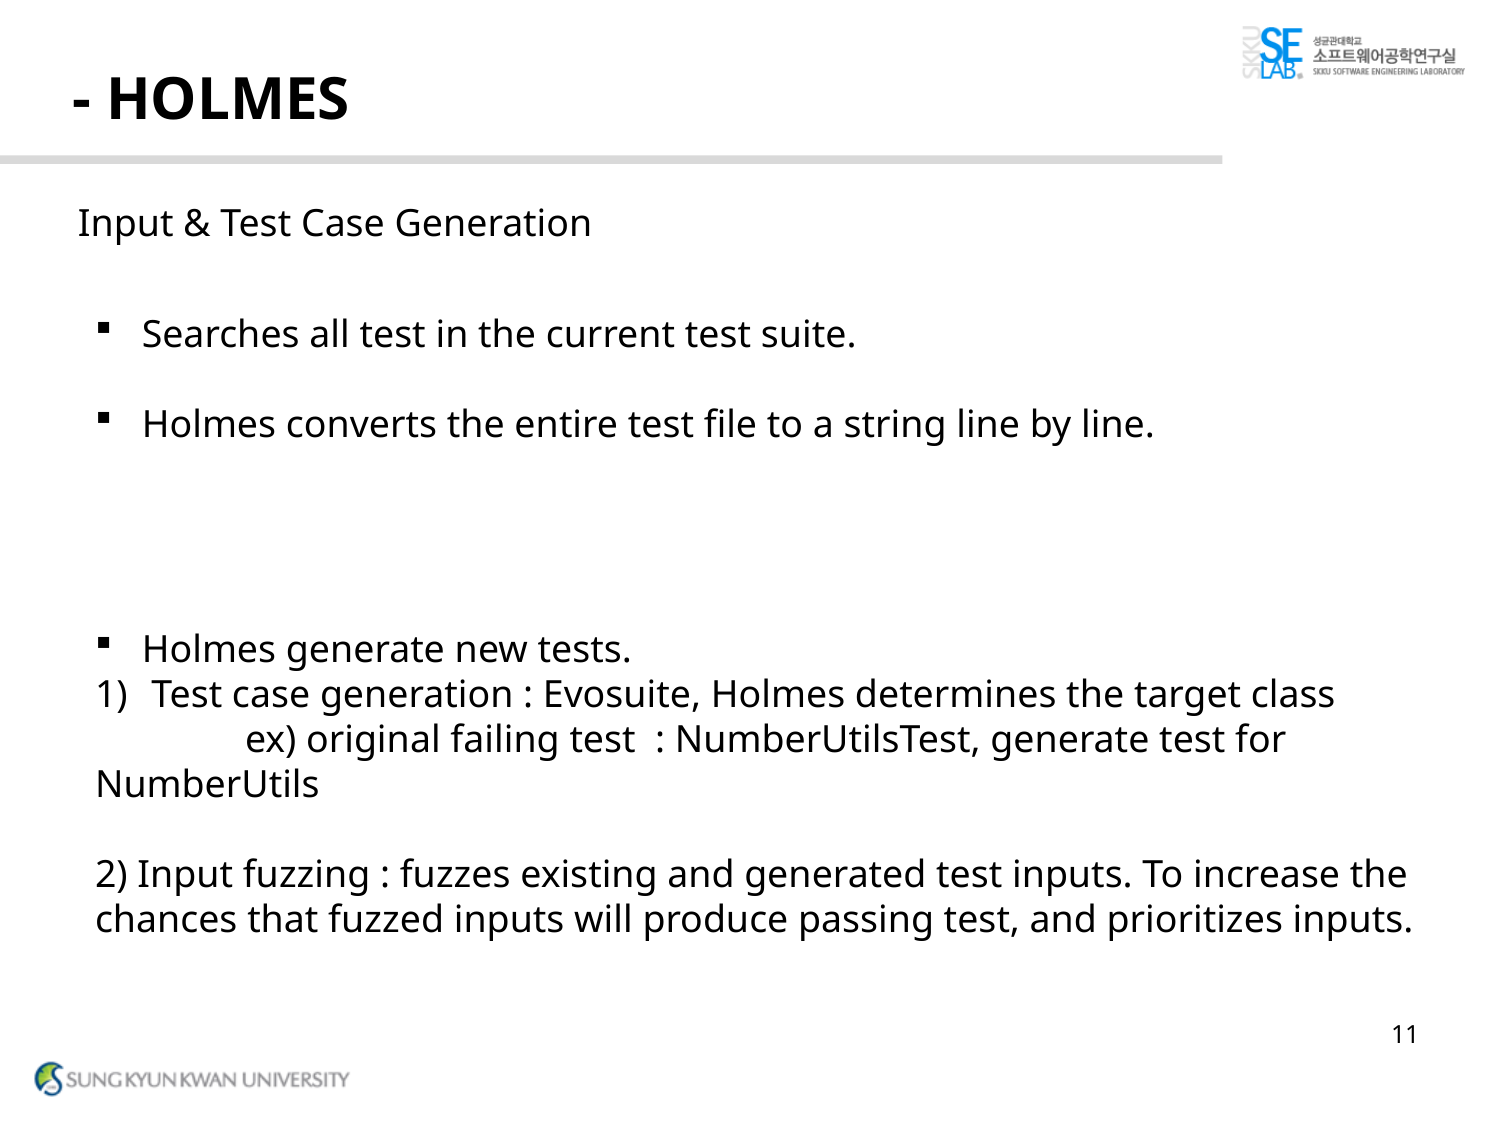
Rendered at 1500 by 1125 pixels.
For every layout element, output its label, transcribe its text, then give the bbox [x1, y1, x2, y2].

picture [17, 1046, 366, 1110]
picture [1391, 0, 1500, 134]
title - HOLMES [64, 0, 1391, 194]
slide_number 11 [1076, 1011, 1428, 1059]
text_box Searches all test in the current test suite. Holmes converts the entire test file to a string line by line. Holmes generate new tests. Test case generation : Evosuite, Holmes determines the target class ex) original failing test : NumberUtilsTest, generate test for NumberUtils 2) Input fuzzing : fuzzes existing and generated test inputs. To increase the chances that fuzzed inputs will produce passing test, and prioritizes inputs. [87, 302, 1500, 948]
text_box Input & Test Case Generation [70, 191, 850, 252]
